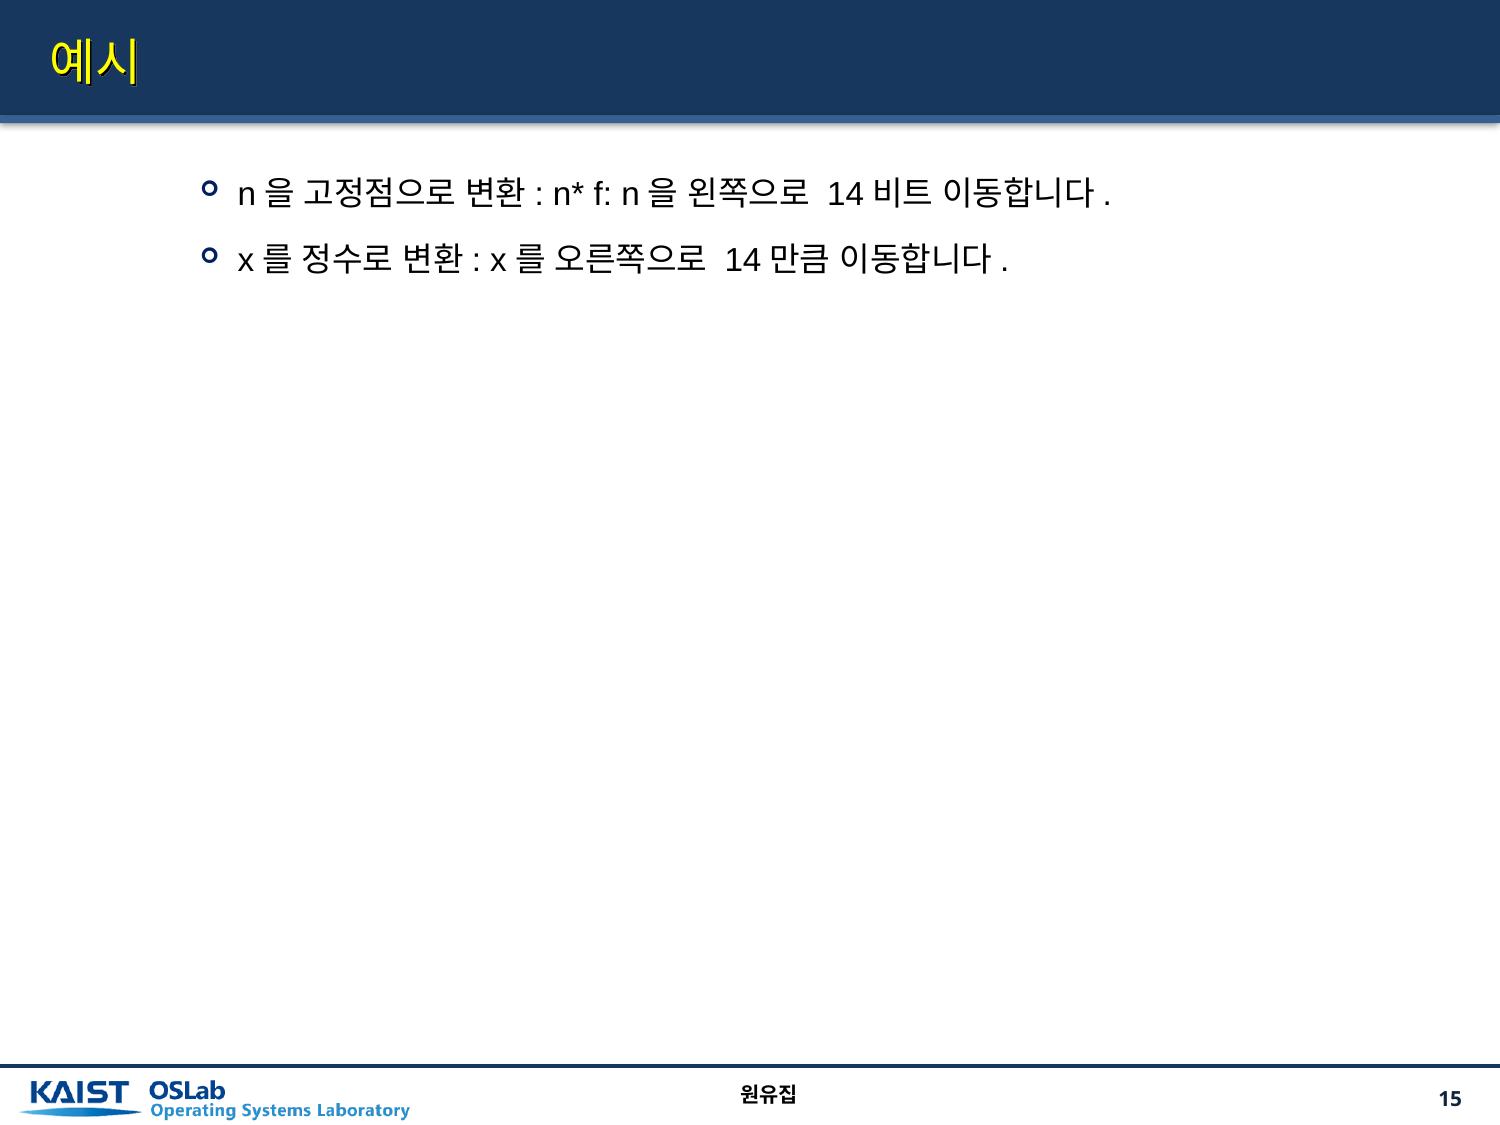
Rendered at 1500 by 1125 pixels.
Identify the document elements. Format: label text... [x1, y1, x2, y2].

footer 원유집 [497, 1074, 1041, 1111]
picture [17, 1056, 417, 1125]
slide_number 20 [1306, 1081, 1483, 1118]
title 예시 [34, 11, 1477, 109]
list n을 고정점으로 변환: n* f: n을 왼쪽으로 14비트 이동합니다. x를 정수로 변환: x를 오른쪽으로 14만큼 이동합니다. [34, 144, 1477, 1048]
